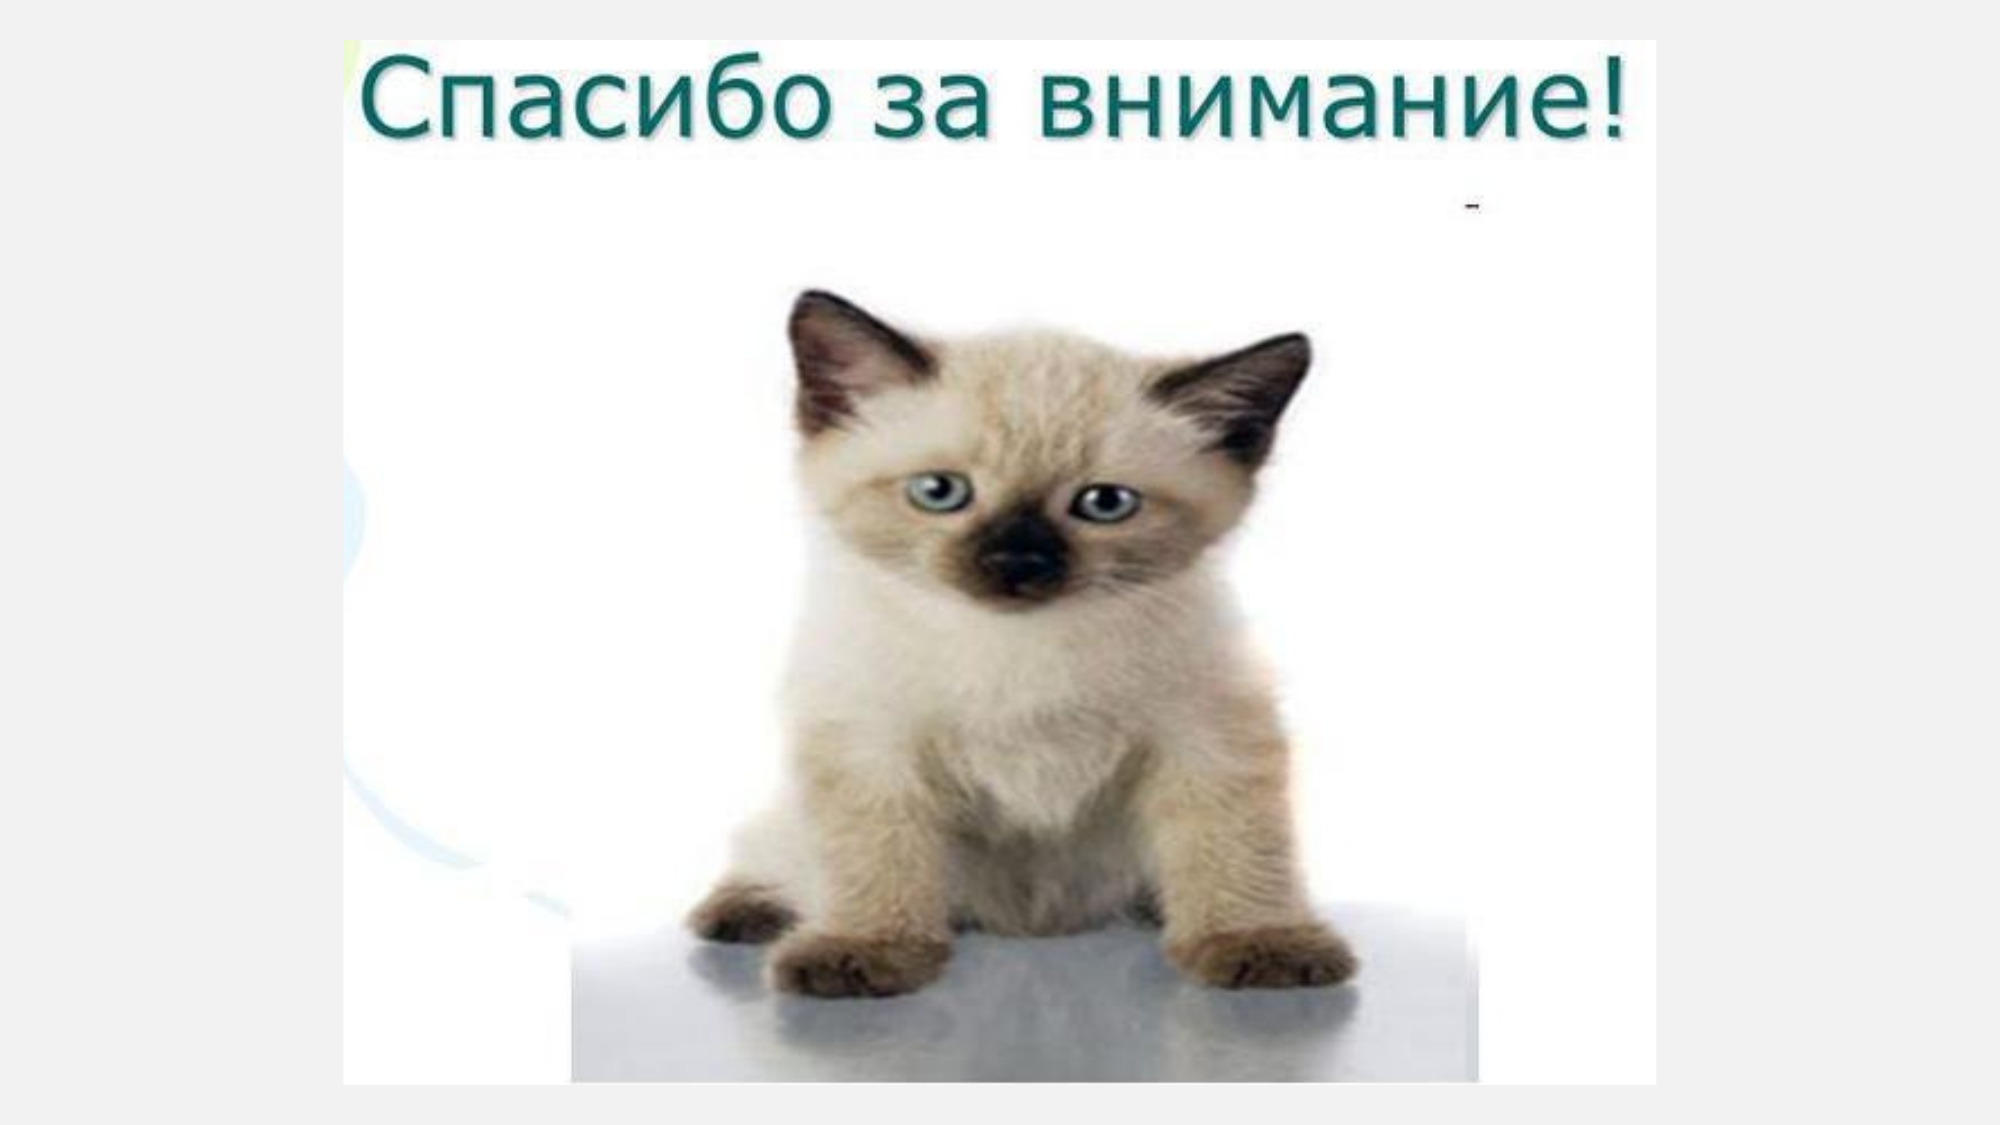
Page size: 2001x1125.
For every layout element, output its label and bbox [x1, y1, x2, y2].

picture [343, 40, 1657, 1085]
